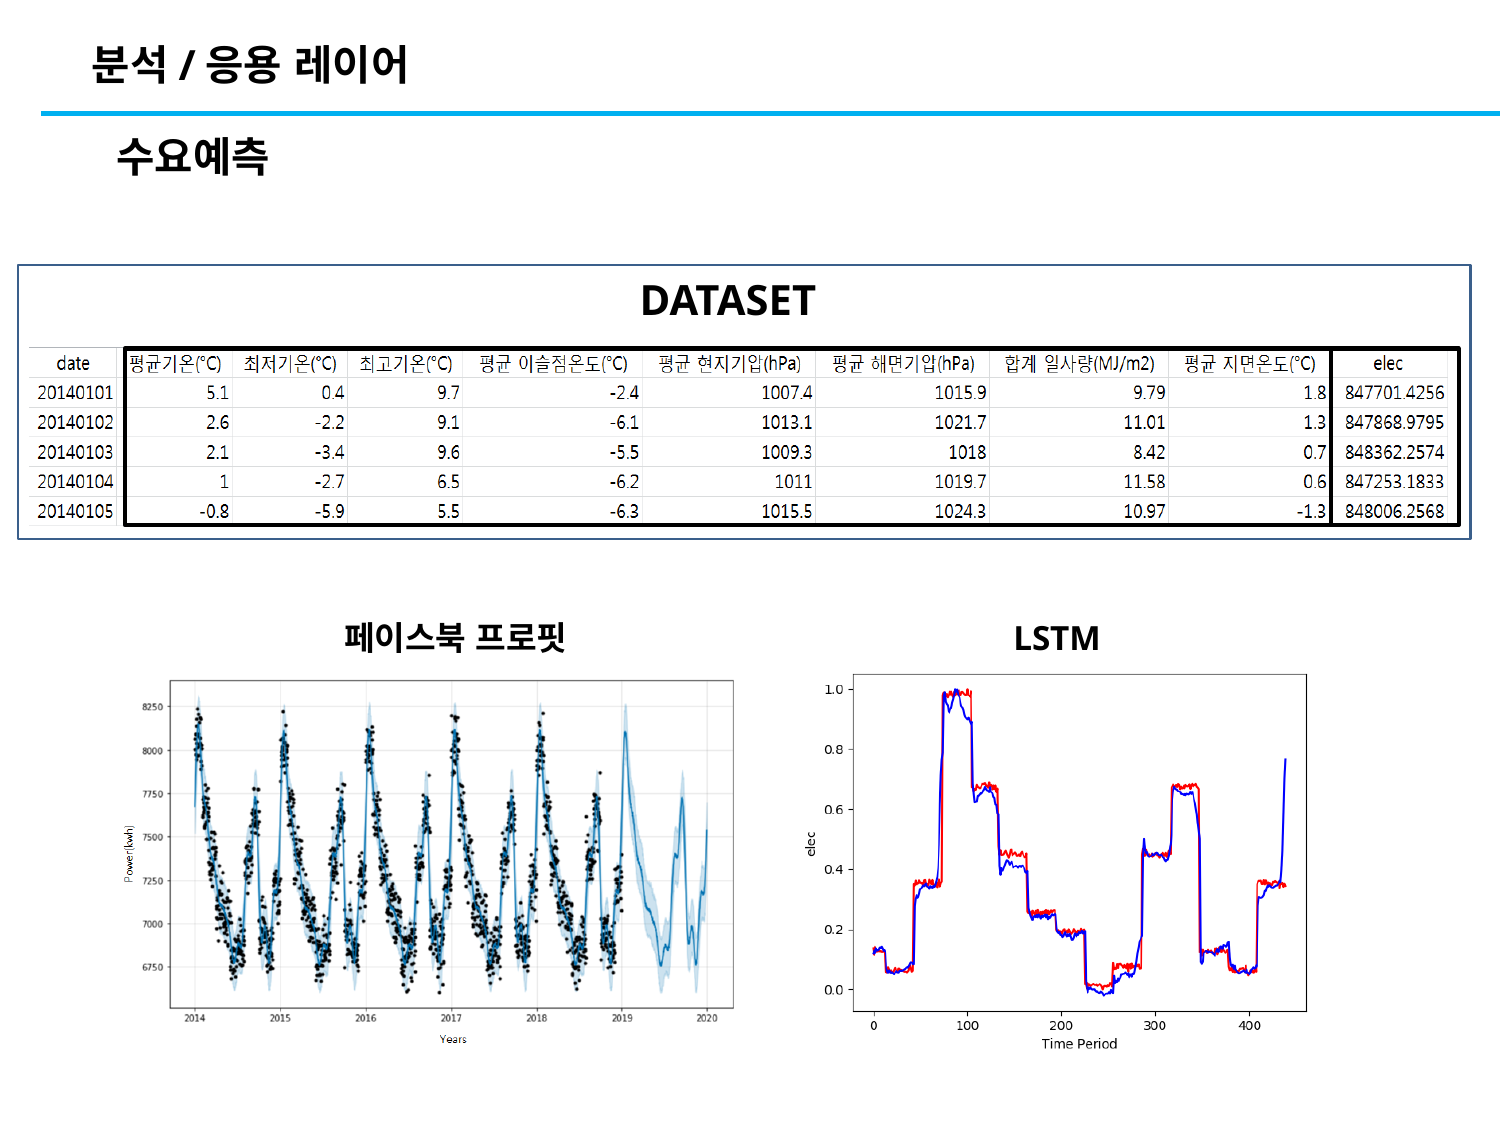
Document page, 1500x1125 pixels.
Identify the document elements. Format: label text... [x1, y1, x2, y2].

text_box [112, 609, 1364, 1059]
text_box 수요예측 [101, 123, 624, 189]
text_box 분석/응용 레이어 [76, 30, 538, 96]
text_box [17, 264, 1471, 540]
